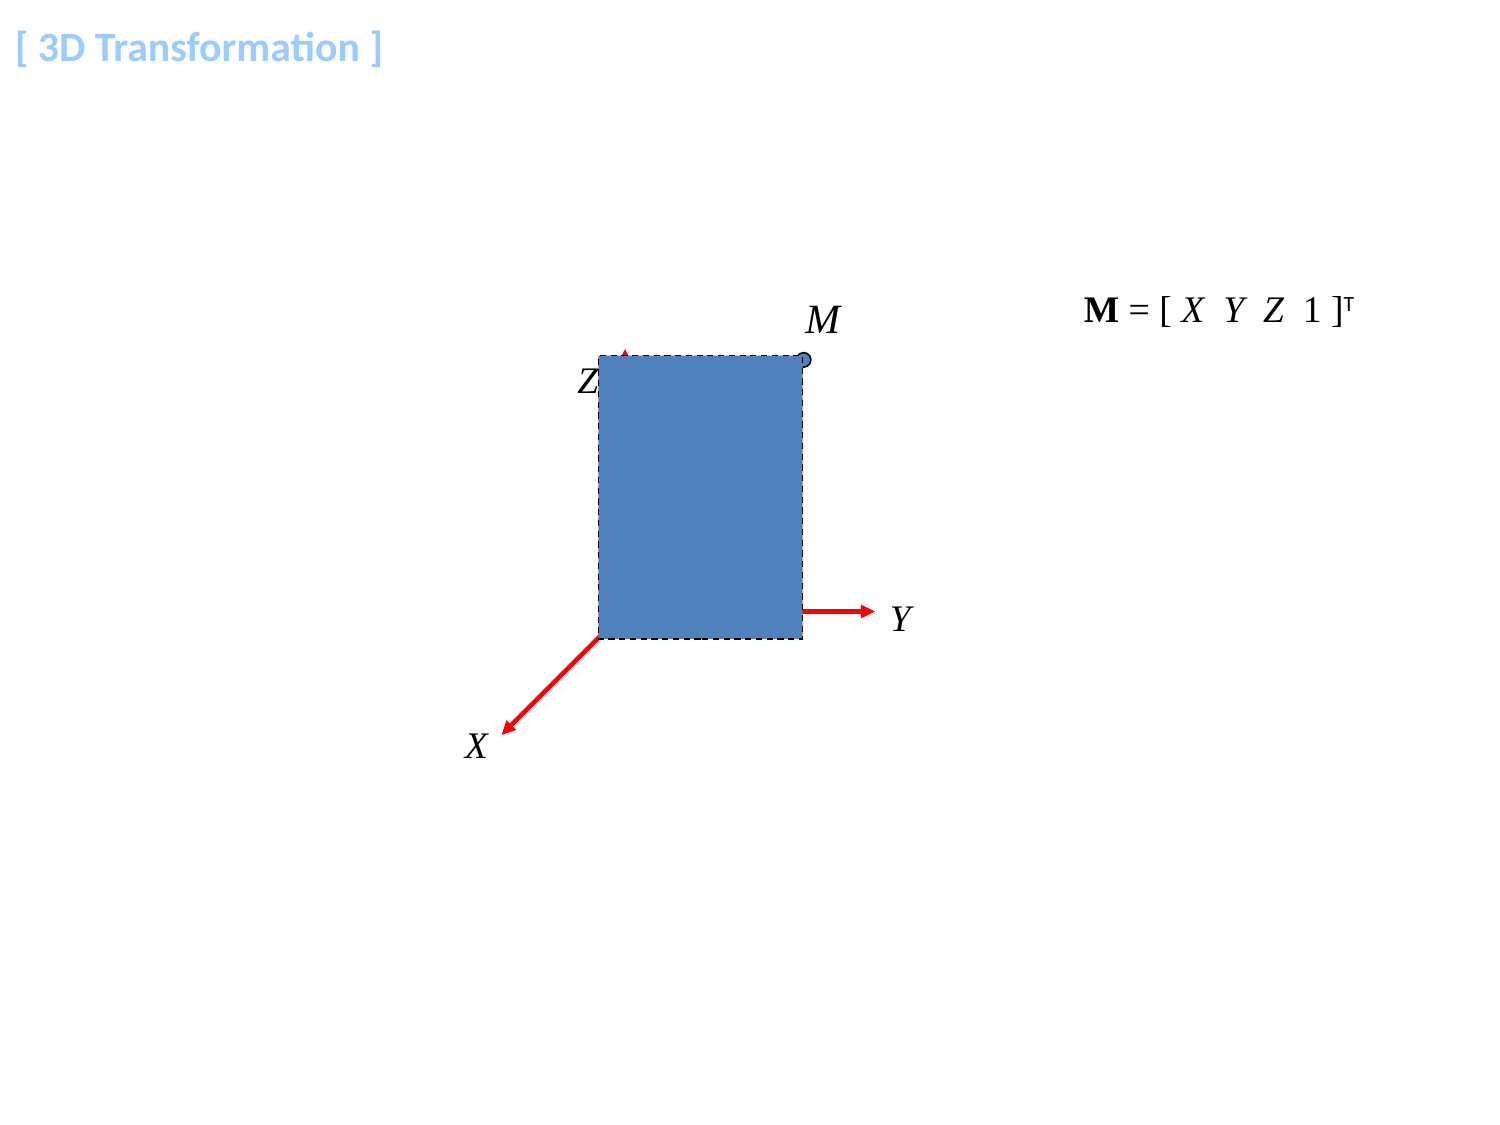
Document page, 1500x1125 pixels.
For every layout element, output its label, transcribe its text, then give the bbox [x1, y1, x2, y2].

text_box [790, 283, 858, 368]
text_box M = [ X Y Z 1 ]T [1068, 277, 1370, 338]
title [ 3D Transformation ] [0, 12, 660, 99]
text_box X [449, 713, 527, 774]
text_box [598, 355, 803, 639]
text_box Z [562, 348, 628, 409]
text_box [803, 605, 874, 618]
text_box Y [874, 586, 940, 647]
